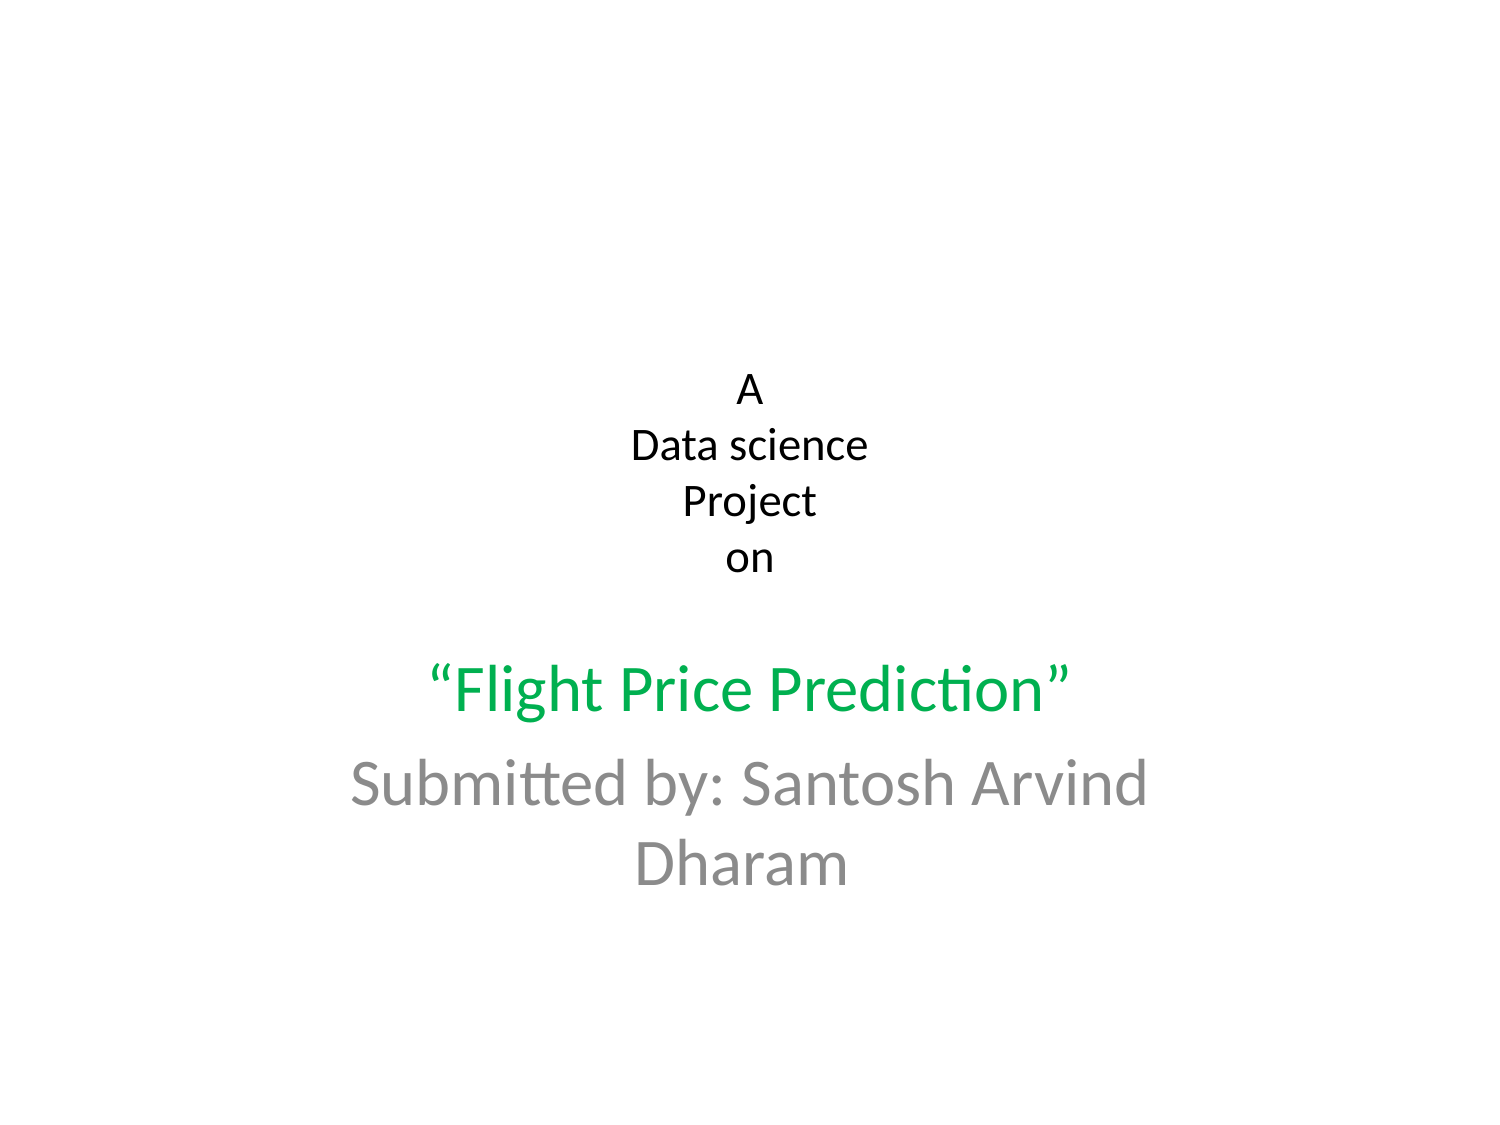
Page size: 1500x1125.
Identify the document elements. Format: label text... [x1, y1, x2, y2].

subtitle “Flight Price Prediction” Submitted by: Santosh Arvind Dharam [225, 637, 1275, 925]
title A Data science Project on [112, 349, 1388, 591]
